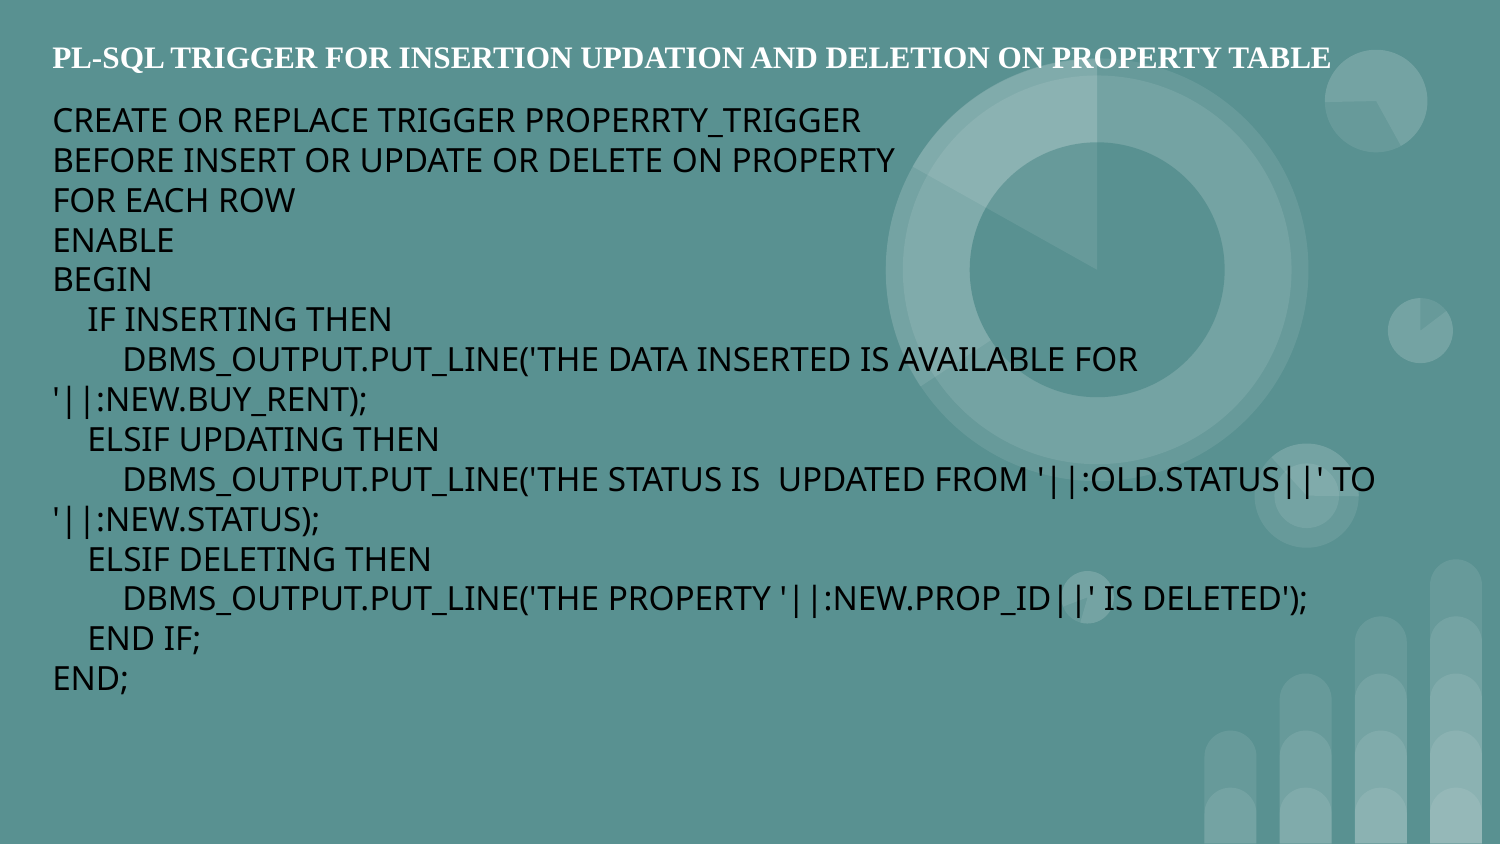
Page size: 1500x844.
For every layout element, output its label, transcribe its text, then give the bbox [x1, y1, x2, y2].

subtitle PL-SQL TRIGGER FOR INSERTION UPDATION AND DELETION ON PROPERTY TABLE CREATE OR REPLACE TRIGGER PROPERRTY_TRIGGER BEFORE INSERT OR UPDATE OR DELETE ON PROPERTY FOR EACH ROW ENABLE BEGIN IF INSERTING THEN DBMS_OUTPUT.PUT_LINE('THE DATA INSERTED IS AVAILABLE FOR '||:NEW.BUY_RENT); ELSIF UPDATING THEN DBMS_OUTPUT.PUT_LINE('THE STATUS IS UPDATED FROM '||:OLD.STATUS||' TO '||:NEW.STATUS); ELSIF DELETING THEN DBMS_OUTPUT.PUT_LINE('THE PROPERTY '||:NEW.PROP_ID||' IS DELETED'); END IF; END; [37, 16, 1468, 796]
